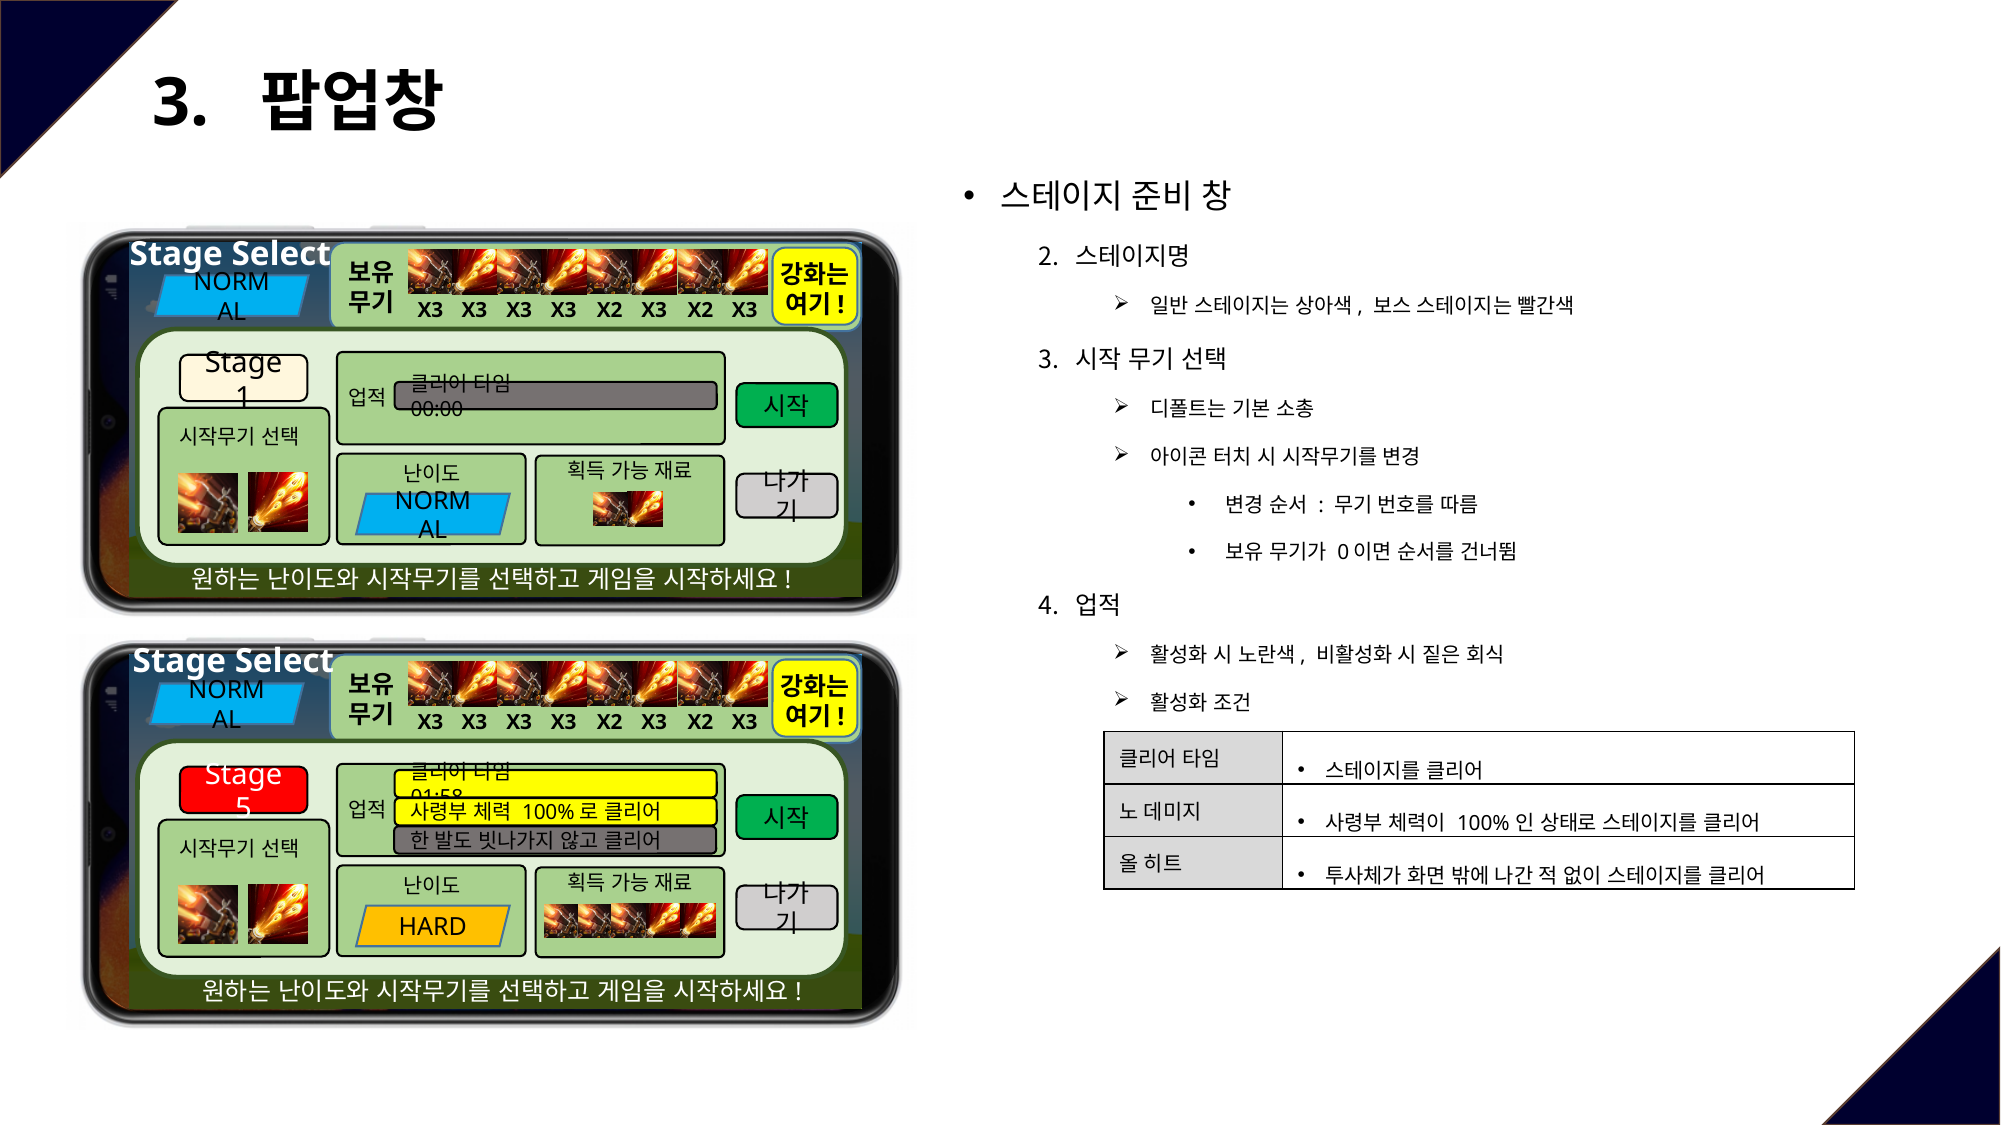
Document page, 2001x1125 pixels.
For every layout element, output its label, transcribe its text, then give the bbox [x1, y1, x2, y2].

picture [593, 491, 663, 527]
list 스테이지 준비 창 스테이지명 일반 스테이지는 상아색, 보스 스테이지는 빨간색 시작 무기 선택 디폴트는 기본 소총 아이콘 터치 시 시작무기를 변경 변경 순서 : 무기 번호를 따름 보유 무기가 0이면 순서를 건너뜀 업적 활성화 시 노란색, 비활성화 시 짙은 회식 활성화 조건 [948, 148, 1863, 1091]
title 3. 팝업창 [137, 59, 1863, 148]
picture [178, 884, 238, 945]
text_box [66, 634, 917, 1030]
picture [408, 249, 677, 295]
picture [544, 903, 716, 939]
picture [178, 473, 238, 533]
table_cell 사령부 체력이 100%인 상태로 스테이지를 클리어 [1283, 785, 1854, 836]
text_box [66, 222, 917, 618]
picture [248, 472, 308, 532]
table_cell 올 히트 [1105, 837, 1282, 888]
picture [678, 249, 768, 295]
picture [408, 661, 677, 707]
picture [248, 884, 308, 944]
picture [678, 661, 768, 707]
table_header 스테이지를 클리어 [1283, 732, 1854, 783]
table_cell 투사체가 화면 밖에 나간 적 없이 스테이지를 클리어 [1283, 837, 1854, 888]
table_cell 노 데미지 [1105, 785, 1282, 836]
table_header 클리어 타임 [1105, 732, 1282, 783]
